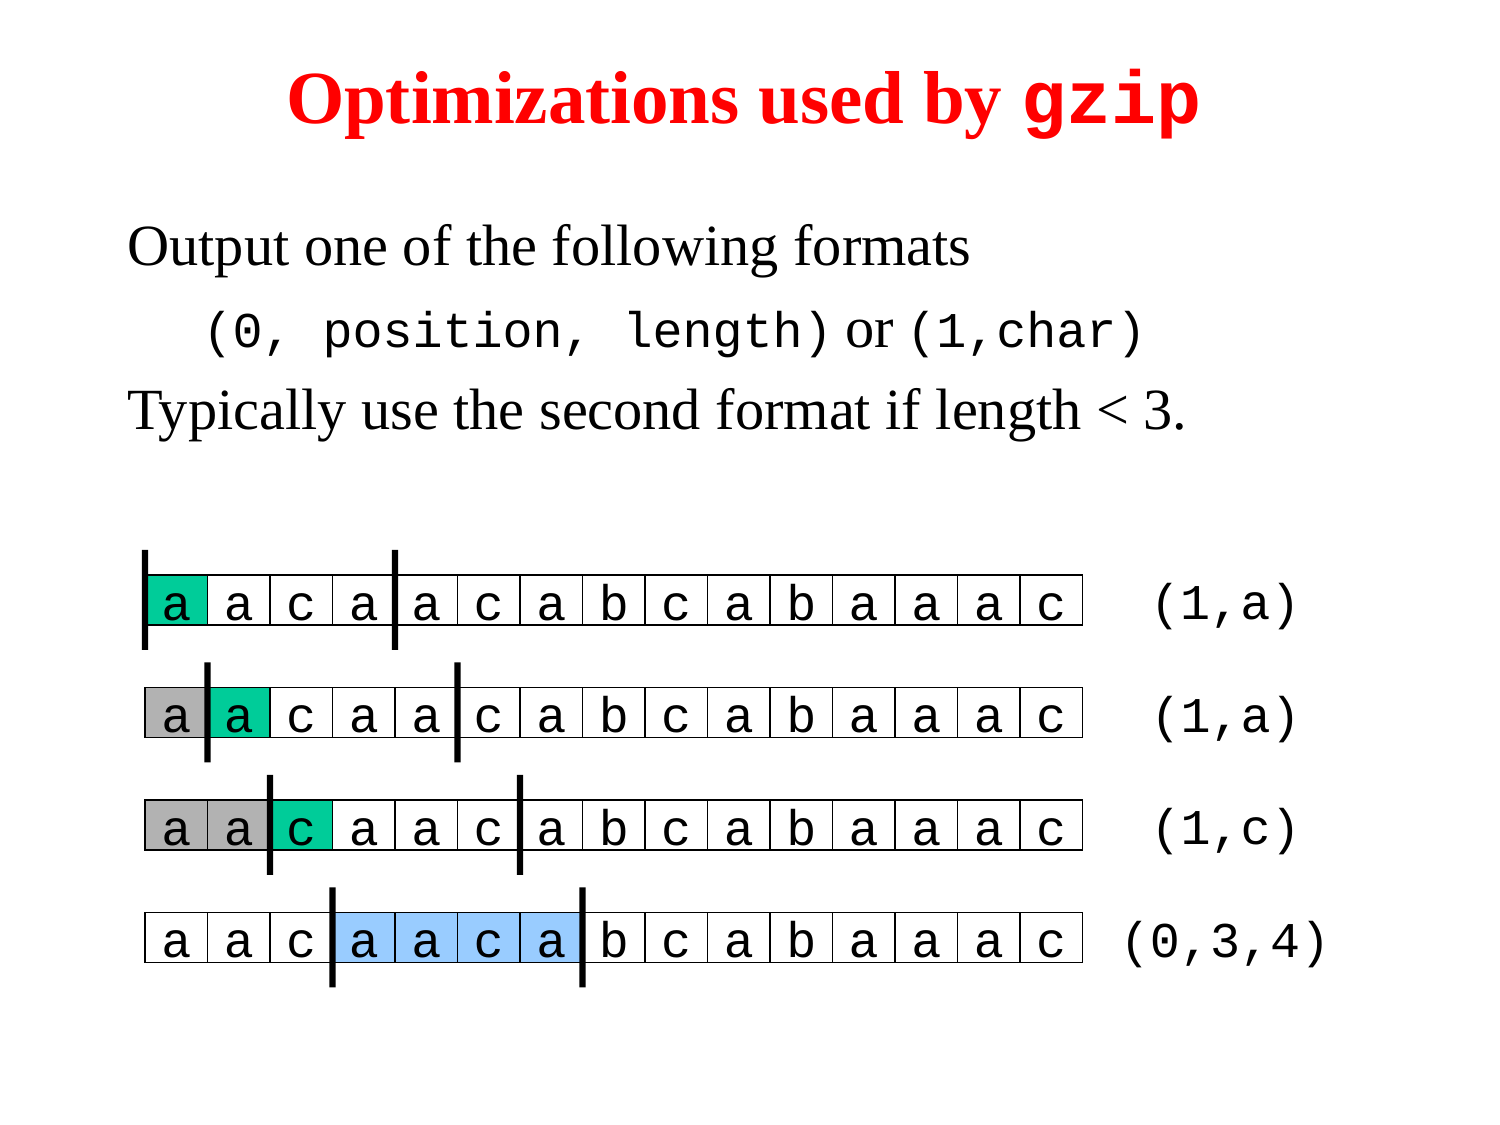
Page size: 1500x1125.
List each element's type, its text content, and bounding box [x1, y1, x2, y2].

text_box a [146, 575, 207, 625]
text_box a [332, 800, 395, 850]
list Output one of the following formats (0, position, length) or (1,char) Typically use the second format if length < 3. [112, 200, 1388, 488]
text_box a [957, 687, 1020, 738]
text_box c [457, 912, 519, 963]
text_box a [894, 687, 957, 738]
text_box a [957, 912, 1020, 963]
text_box a [707, 912, 770, 963]
text_box a [395, 800, 457, 850]
text_box a [332, 687, 395, 738]
text_box c [645, 800, 707, 850]
text_box (1,a) [1135, 674, 1316, 750]
text_box a [832, 575, 894, 625]
text_box (1,c) [1135, 787, 1316, 863]
text_box c [645, 575, 707, 625]
text_box a [832, 687, 894, 738]
text_box a [894, 575, 957, 625]
text_box c [1020, 800, 1083, 850]
text_box a [957, 575, 1020, 625]
text_box a [894, 800, 957, 850]
title Optimizations used by gzip [106, 24, 1382, 163]
text_box a [144, 912, 207, 963]
text_box a [207, 575, 270, 625]
text_box c [645, 687, 707, 738]
text_box a [519, 575, 582, 625]
text_box a [521, 800, 582, 850]
text_box b [582, 687, 645, 738]
text_box (1,a) [1135, 562, 1316, 638]
text_box a [144, 800, 207, 850]
text_box (0,3,4) [1105, 899, 1345, 975]
text_box b [770, 912, 832, 963]
text_box a [396, 575, 457, 625]
text_box b [770, 575, 832, 625]
text_box c [271, 800, 332, 850]
text_box a [957, 800, 1020, 850]
text_box a [395, 912, 457, 963]
text_box a [333, 912, 395, 963]
text_box a [144, 687, 207, 738]
text_box a [519, 912, 582, 963]
text_box c [457, 575, 519, 625]
text_box c [270, 687, 332, 738]
text_box a [208, 687, 270, 738]
text_box a [707, 575, 770, 625]
text_box b [583, 912, 645, 963]
text_box c [457, 800, 519, 850]
text_box c [270, 912, 332, 963]
text_box b [770, 687, 832, 738]
text_box a [832, 800, 894, 850]
text_box c [270, 575, 332, 625]
text_box c [458, 687, 519, 738]
text_box b [770, 800, 832, 850]
text_box c [1020, 575, 1083, 625]
text_box a [519, 687, 582, 738]
text_box c [1020, 687, 1083, 738]
text_box a [207, 912, 270, 963]
text_box a [332, 575, 395, 625]
text_box b [582, 575, 645, 625]
text_box a [707, 800, 770, 850]
text_box a [894, 912, 957, 963]
text_box b [582, 800, 645, 850]
text_box a [832, 912, 894, 963]
text_box a [207, 800, 270, 850]
text_box a [707, 687, 770, 738]
text_box a [395, 687, 457, 738]
text_box c [1020, 912, 1083, 963]
text_box c [645, 912, 707, 963]
